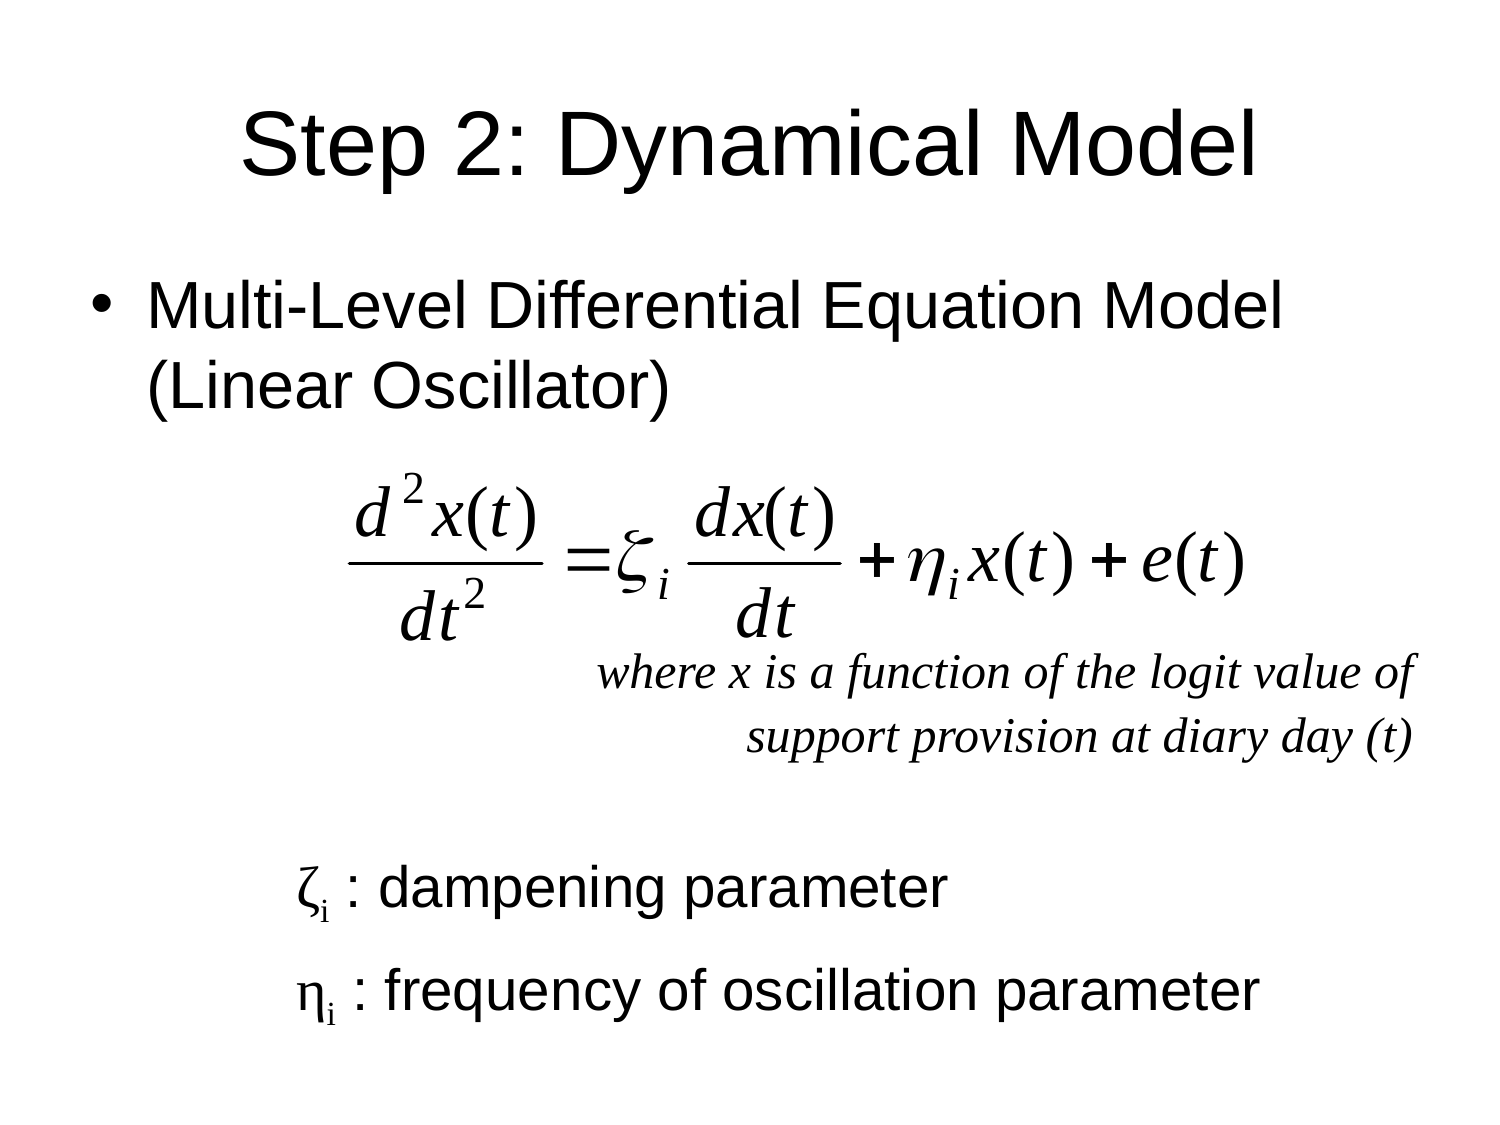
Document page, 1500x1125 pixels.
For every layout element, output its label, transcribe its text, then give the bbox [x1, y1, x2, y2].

title Step 2: Dynamical Model [75, 45, 1425, 233]
list Multi-Level Differential Equation Model (Linear Oscillator) where x is a function of the logit value of support provision at diary day (t) ζi : dampening parameter ηi : frequency of oscillation parameter [75, 254, 1500, 1070]
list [335, 450, 1258, 661]
